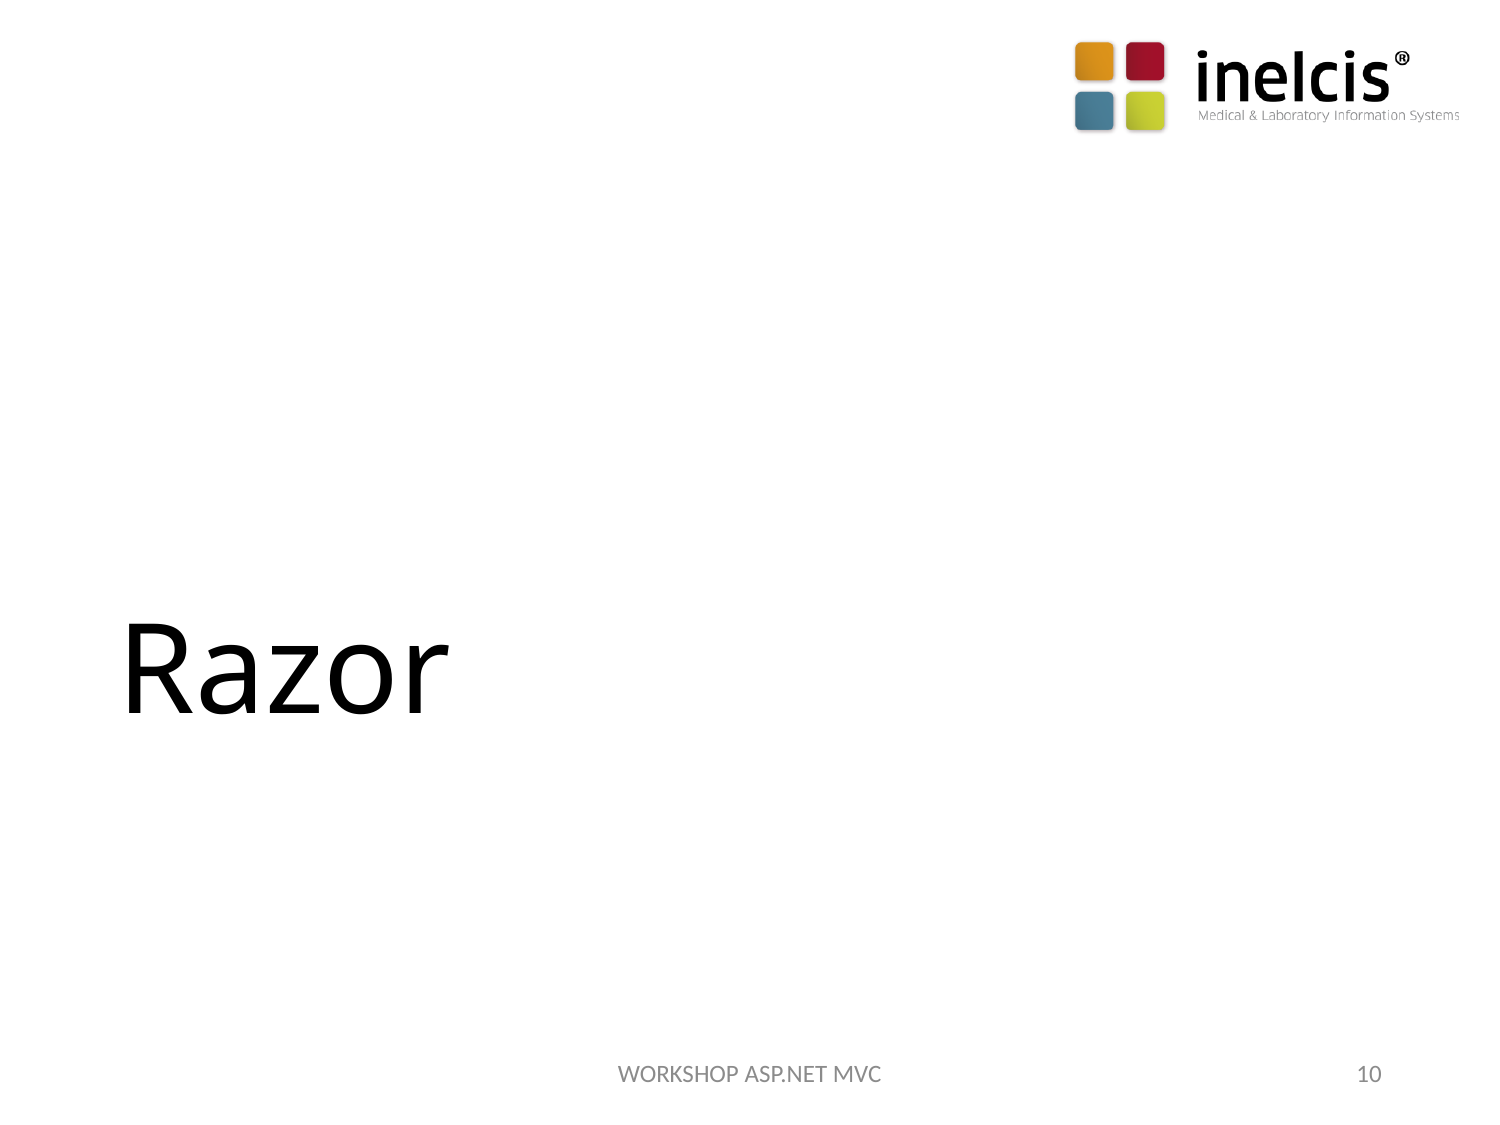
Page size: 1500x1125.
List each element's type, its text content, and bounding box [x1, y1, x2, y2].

picture [1070, 37, 1459, 137]
title Razor [102, 280, 1397, 749]
footer WORKSHOP ASP.NET MVC [496, 1042, 1004, 1103]
slide_number 10 [1059, 1042, 1397, 1103]
